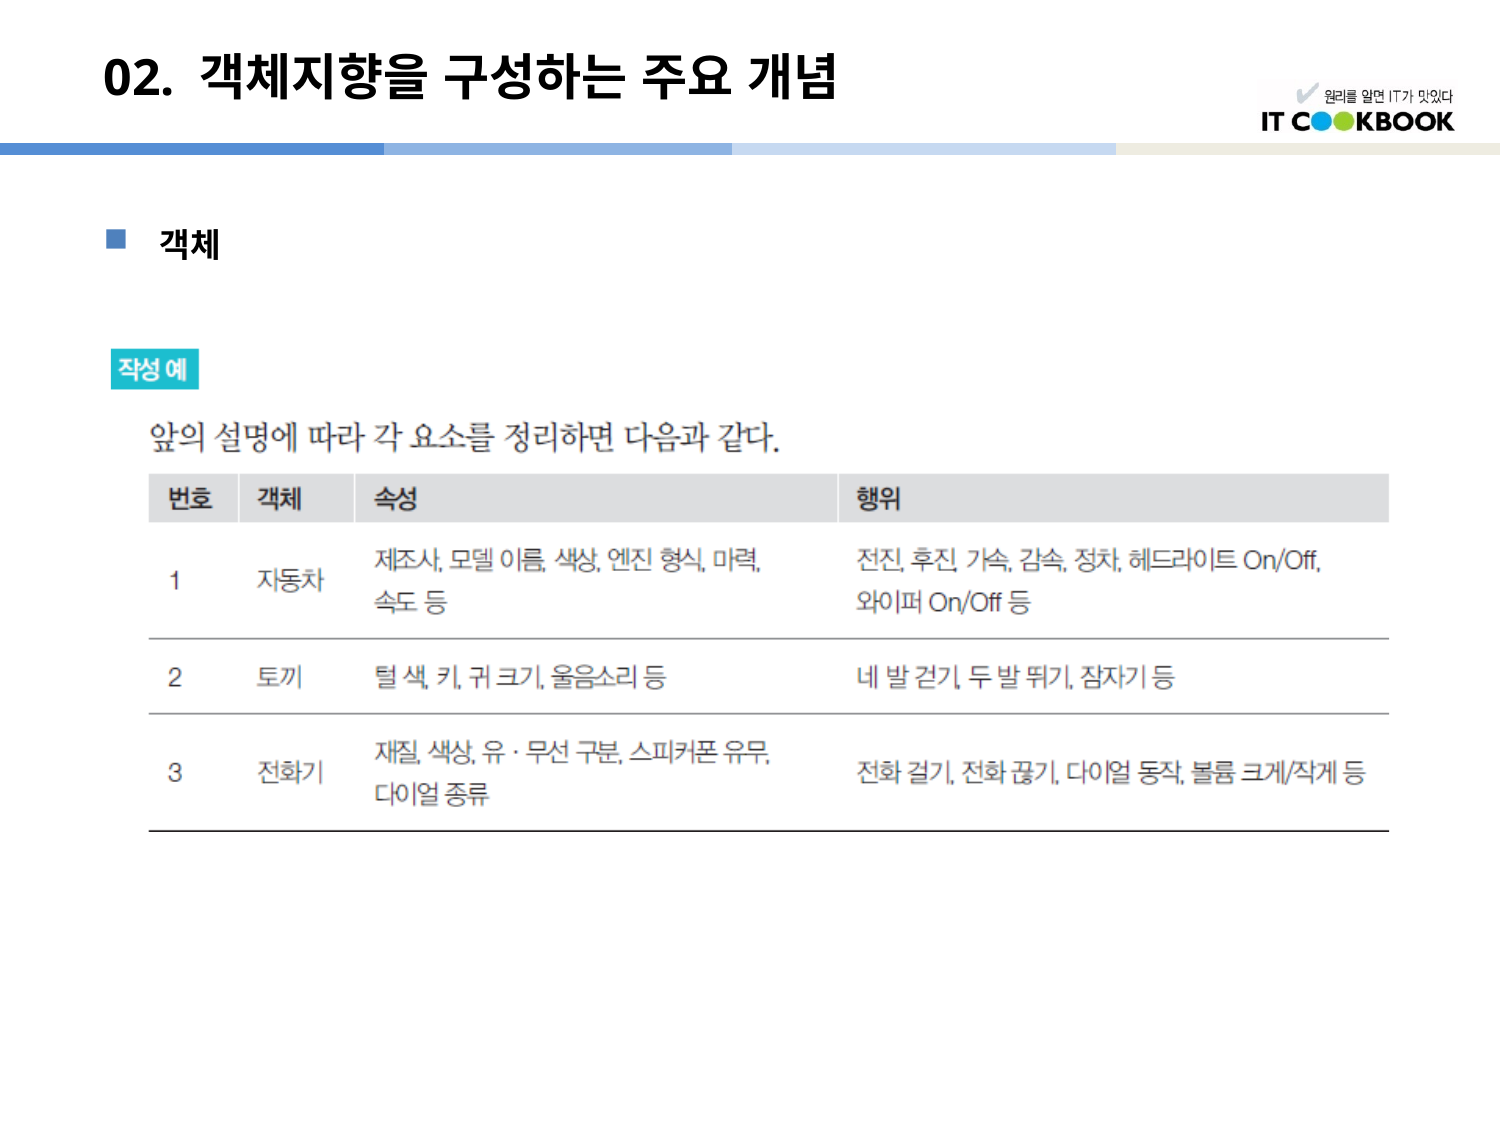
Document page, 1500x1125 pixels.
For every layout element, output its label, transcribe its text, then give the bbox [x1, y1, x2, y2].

list 객체 [88, 196, 1436, 386]
title 02. 객체지향을 구성하는 주요 개념 [88, 30, 1211, 121]
picture [110, 337, 1390, 884]
picture [1257, 79, 1458, 133]
